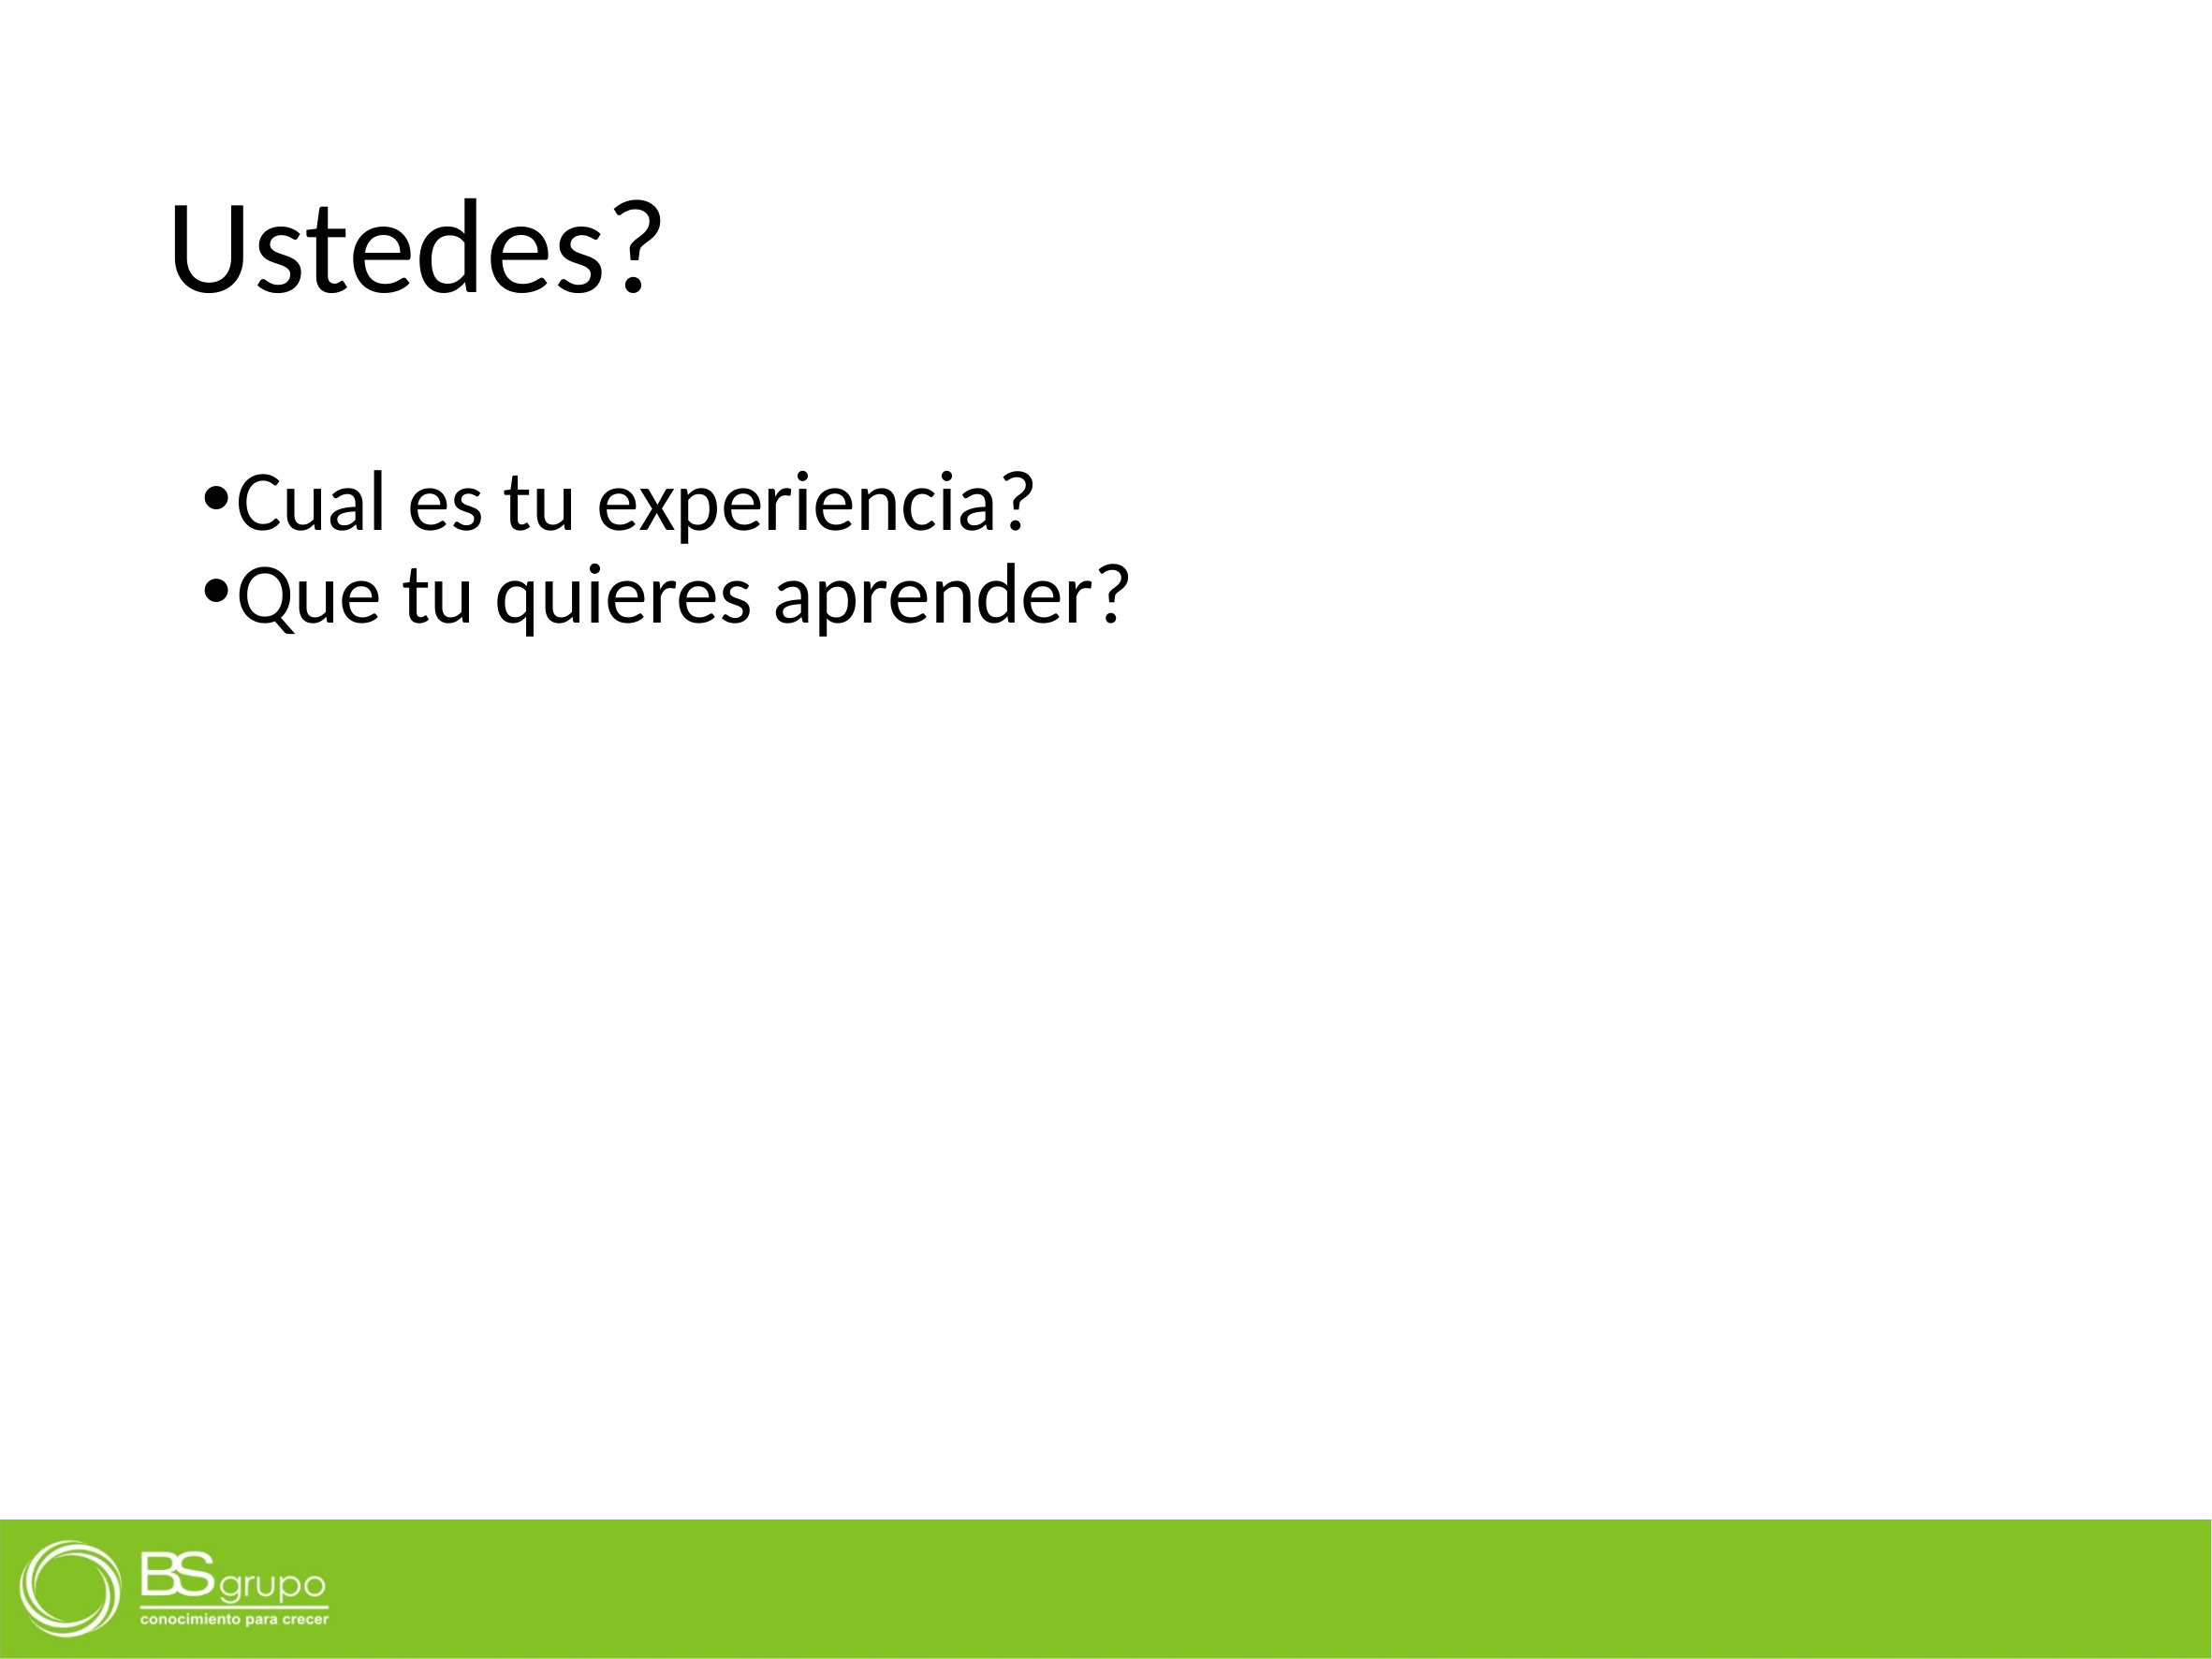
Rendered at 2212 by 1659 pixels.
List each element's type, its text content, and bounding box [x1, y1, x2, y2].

list Cual es tu experiencia? Que tu quieres aprender? [152, 441, 2059, 1494]
title Ustedes? [152, 88, 2059, 409]
picture [0, 1520, 2212, 1659]
